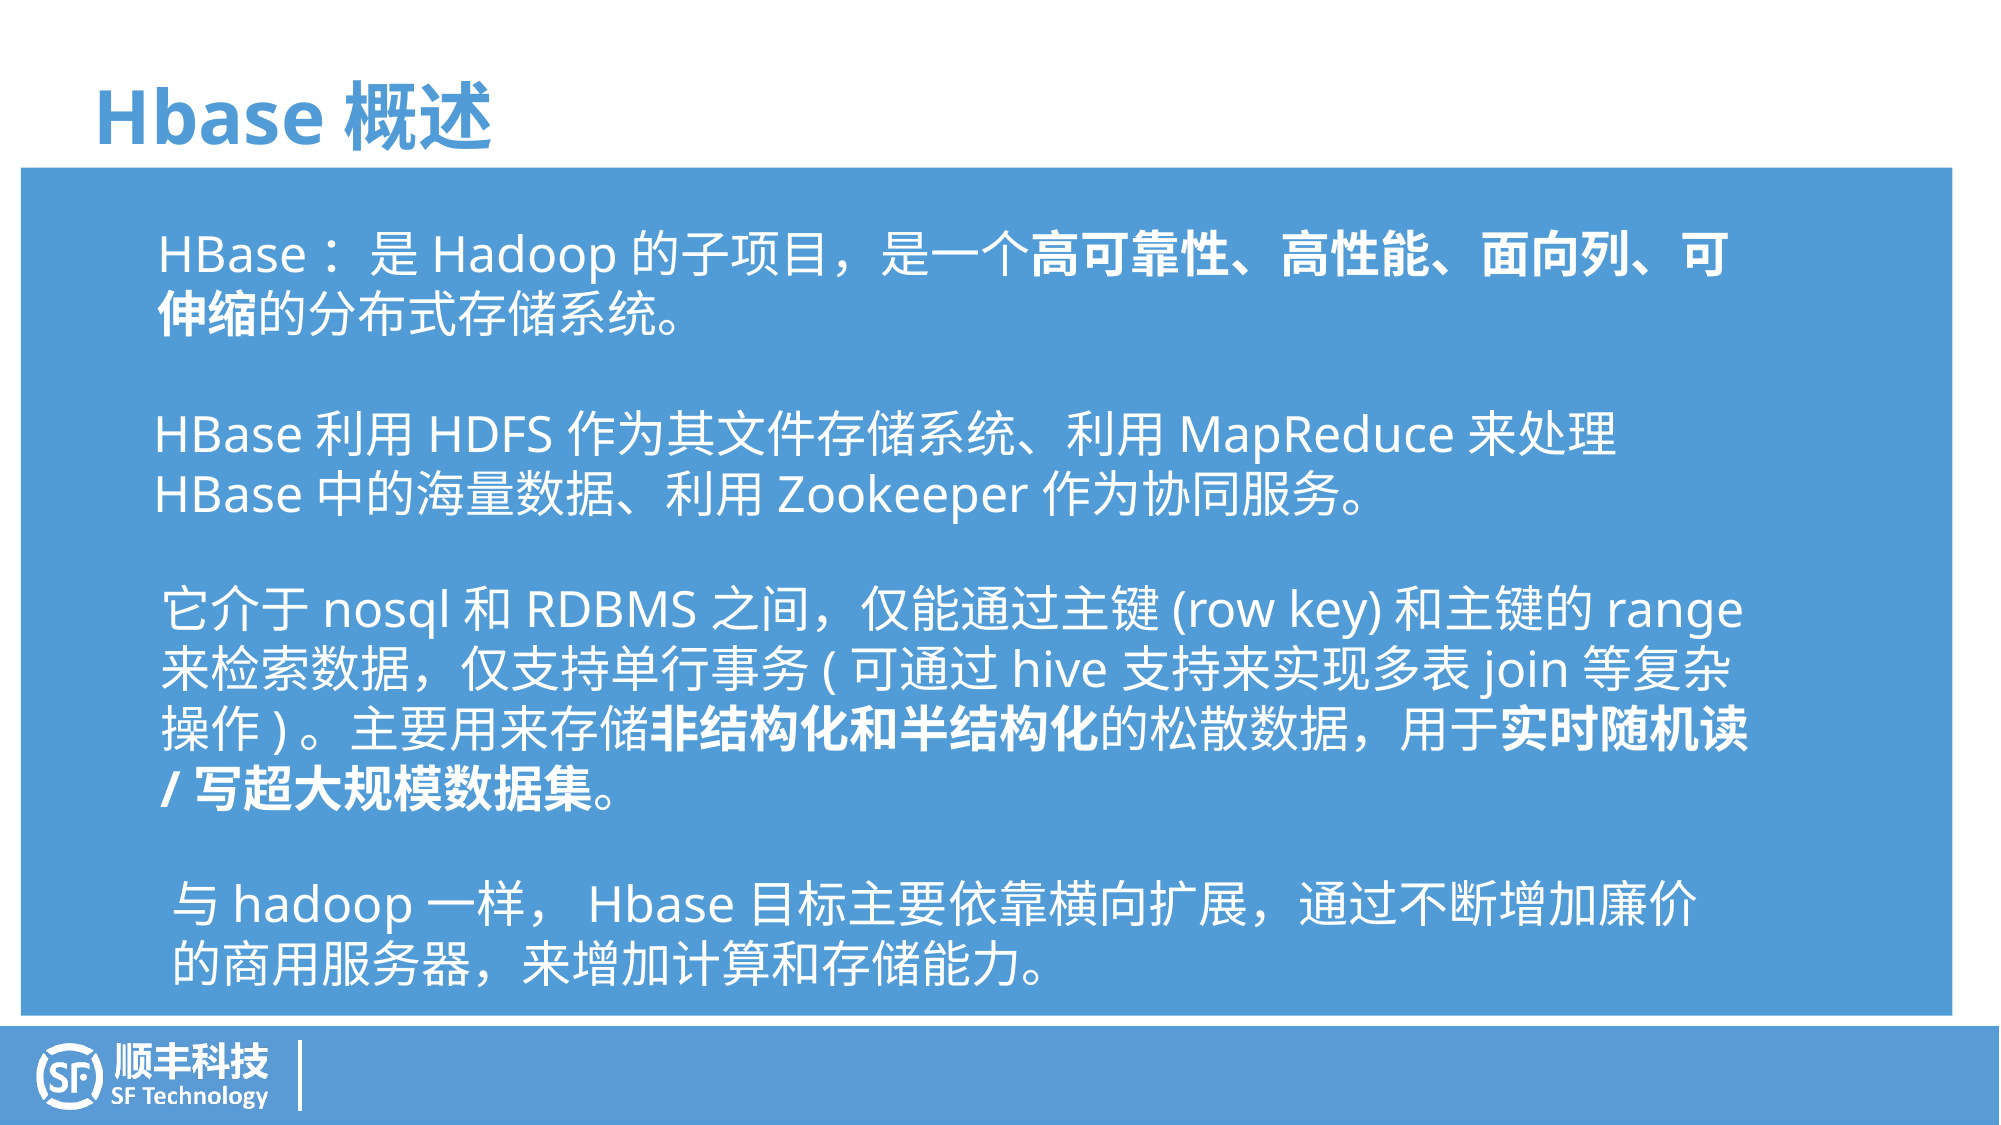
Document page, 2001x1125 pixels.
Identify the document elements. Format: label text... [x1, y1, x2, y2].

text_box 它介于nosql和RDBMS之间，仅能通过主键(row key)和主键的range来检索数据，仅支持单行事务(可通过hive支持来实现多表join等复杂操作)。主要用来存储非结构化和半结构化的松散数据，用于实时随机读/写超大规模数据集。 [145, 570, 1790, 825]
text_box 与hadoop一样，Hbase目标主要依靠横向扩展，通过不断增加廉价的商用服务器，来增加计算和存储能力。 [156, 864, 1753, 1000]
text_box [20, 167, 1954, 1017]
text_box HBase利用HDFS作为其文件存储系统、利用MapReduce来处理HBase中的海量数据、利用Zookeeper作为协同服务。 [139, 395, 1783, 530]
text_box HBase：是Hadoop的子项目，是一个高可靠性、高性能、面向列、可伸缩的分布式存储系统。 [143, 214, 1787, 350]
text_box Hbase概述 [79, 61, 582, 167]
picture [34, 1025, 292, 1125]
